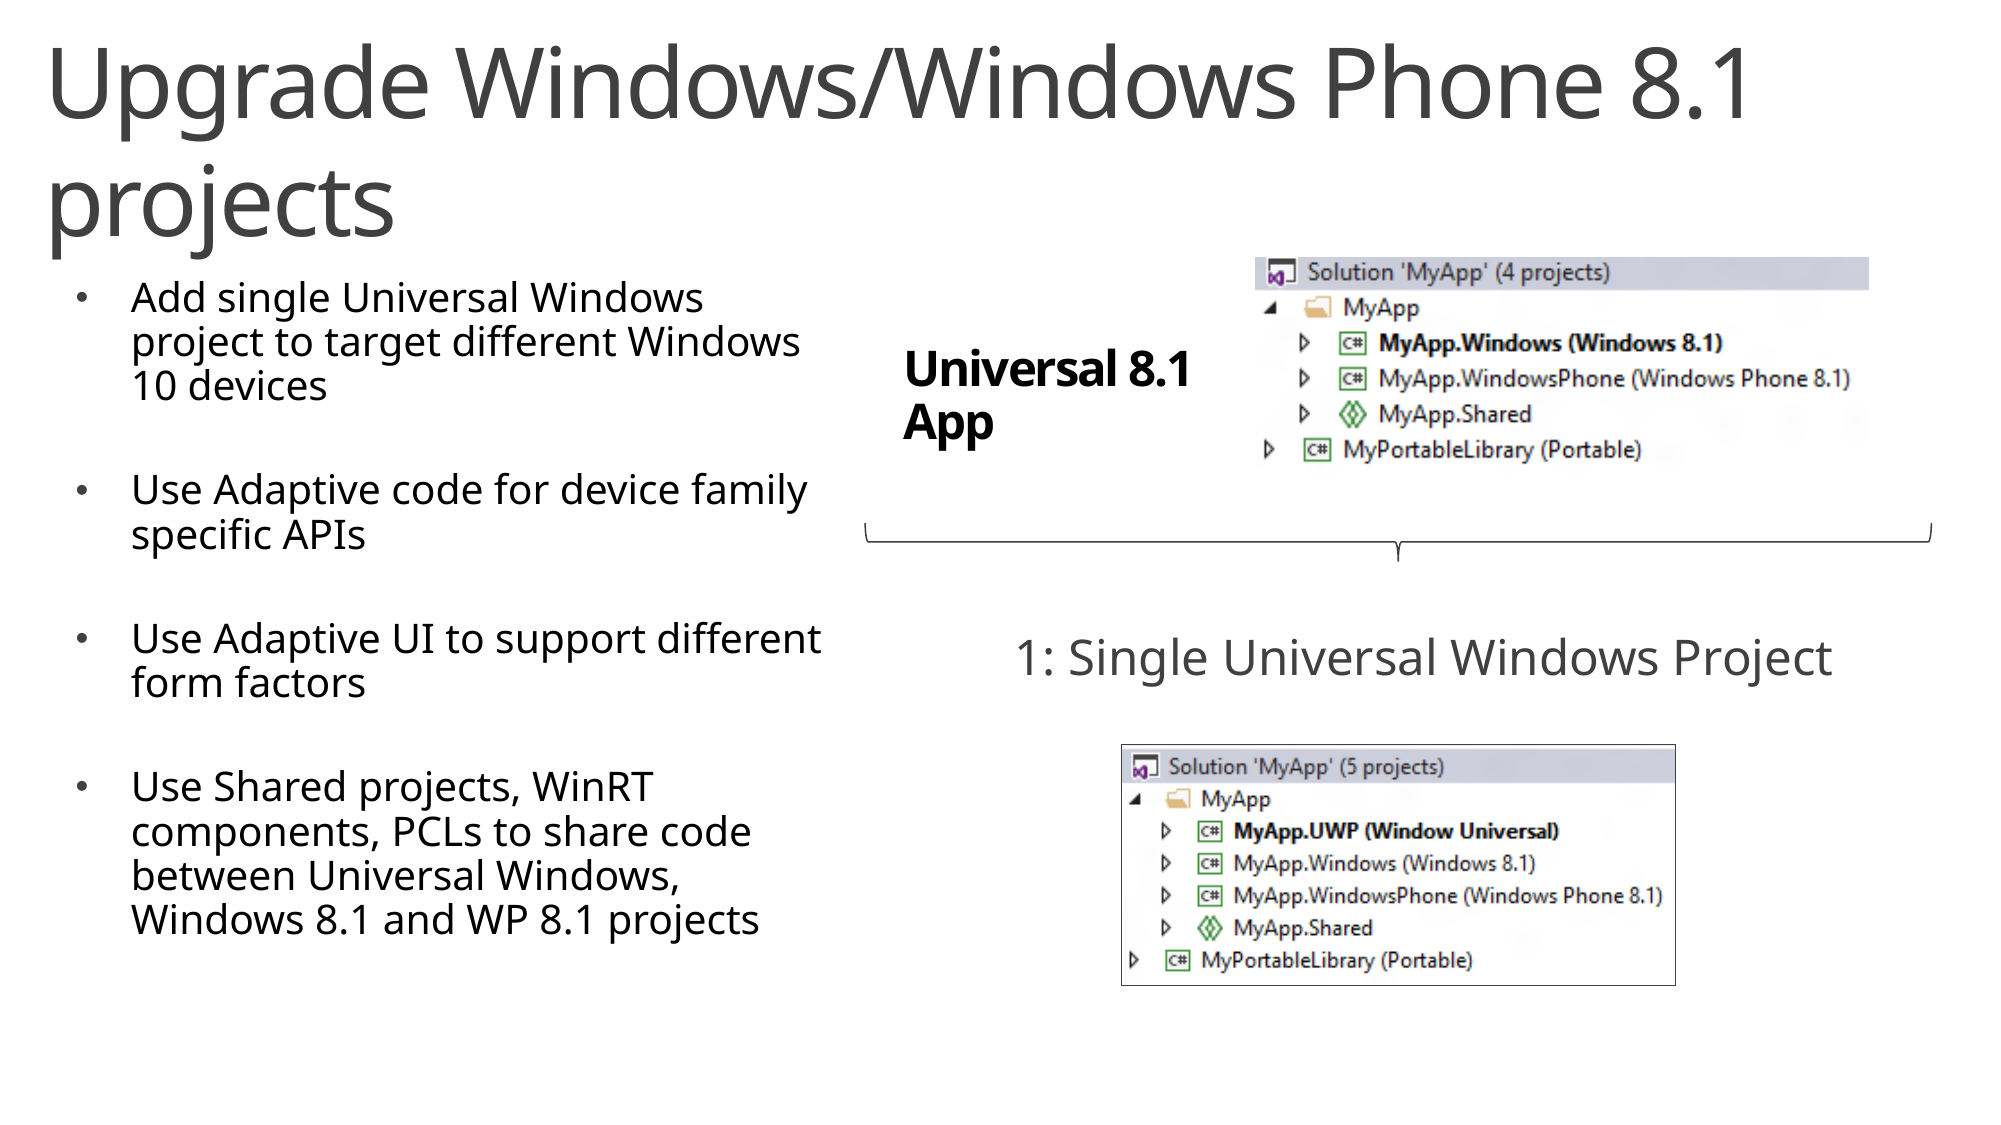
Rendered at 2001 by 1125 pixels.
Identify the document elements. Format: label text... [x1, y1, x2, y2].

text_box [864, 522, 1933, 562]
list Add single Universal Windows project to target different Windows 10 devices Use Adaptive code for device family specific APIs Use Adaptive UI to support different form factors Use Shared projects, WinRT components, PCLs to share code between Universal Windows, Windows 8.1 and WP 8.1 projects [51, 264, 851, 1095]
text_box Upgrade Windows/Windows Phone 8.1 projects [29, 13, 2000, 264]
text_box 1: Single Universal Windows Project [985, 609, 1905, 710]
picture [1121, 743, 1676, 986]
title Universal 8.1 App [880, 329, 1246, 425]
picture [1255, 257, 1869, 474]
